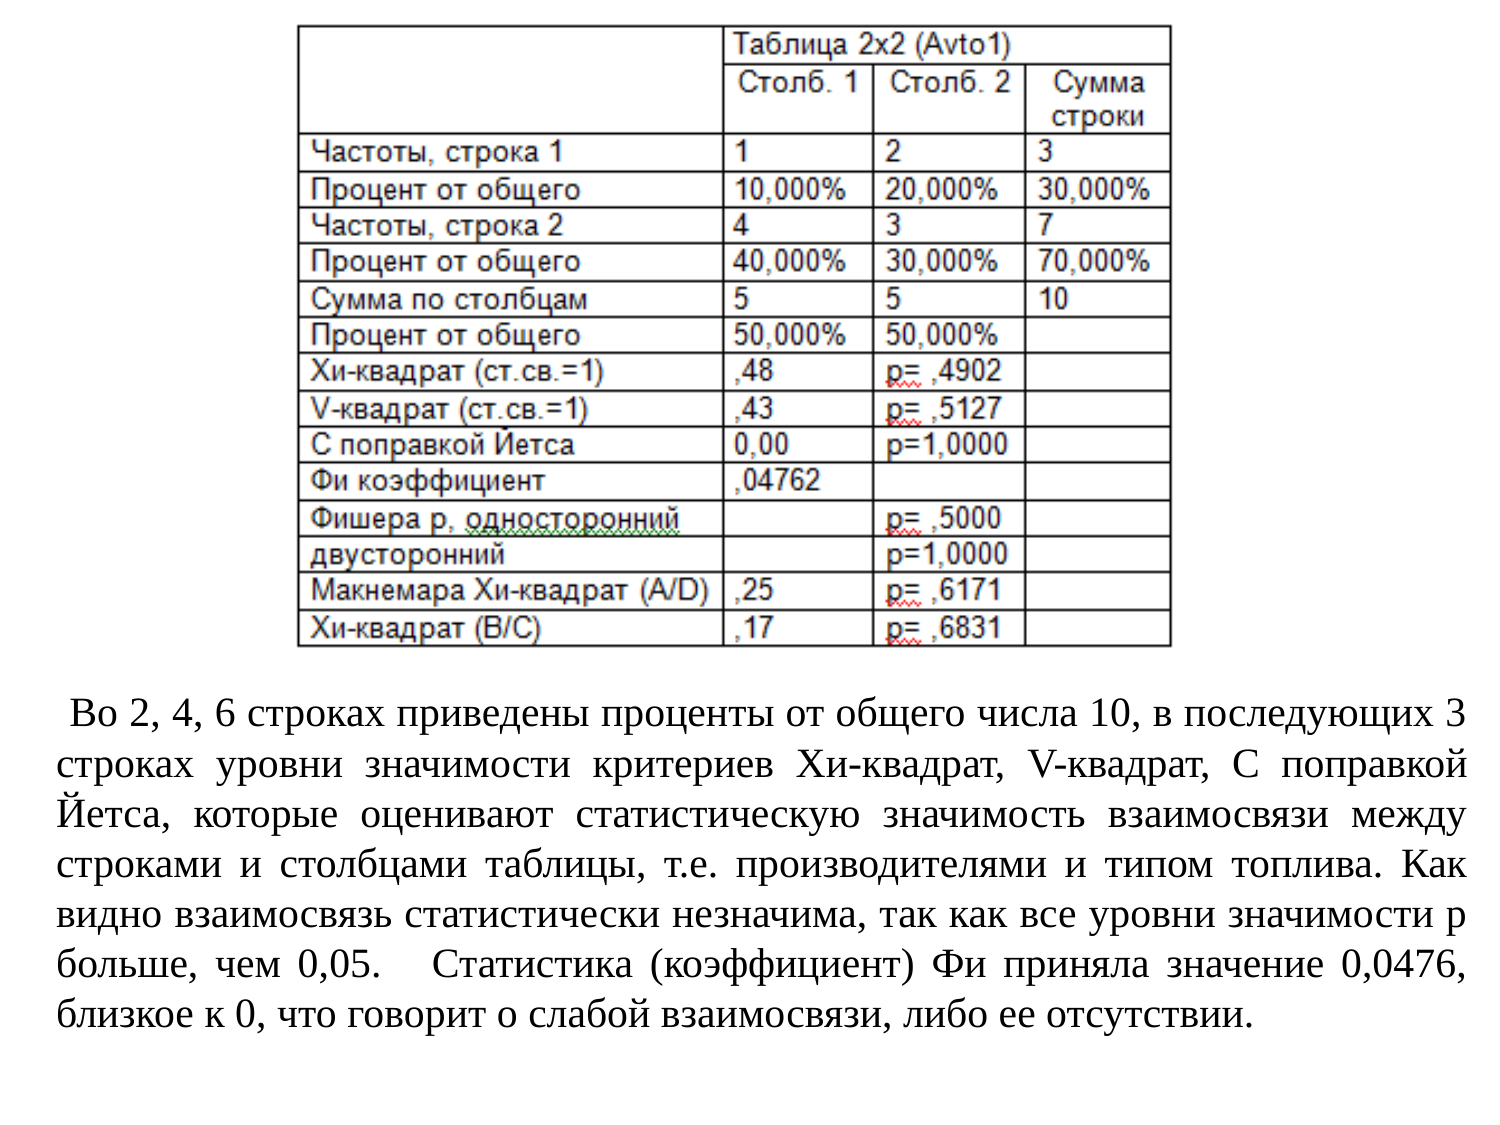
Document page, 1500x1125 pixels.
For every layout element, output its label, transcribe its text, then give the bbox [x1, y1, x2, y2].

text_box Во 2, 4, 6 строках приведены проценты от общего числа 10, в последующих 3 строках уровни значимости критериев Хи-квадрат, V-квадрат, С поправкой Йетса, которые оценивают статистическую значимость взаимосвязи между строками и столбцами таблицы, т.е. производителями и типом топлива. Как видно взаимосвязь статистически незначима, так как все уровни значимости р больше, чем 0,05. Статистика (коэффициент) Фи приняла значение 0,0476, близкое к 0, что говорит о слабой взаимосвязи, либо ее отсутствии. [41, 668, 1483, 1044]
picture [288, 18, 1188, 652]
